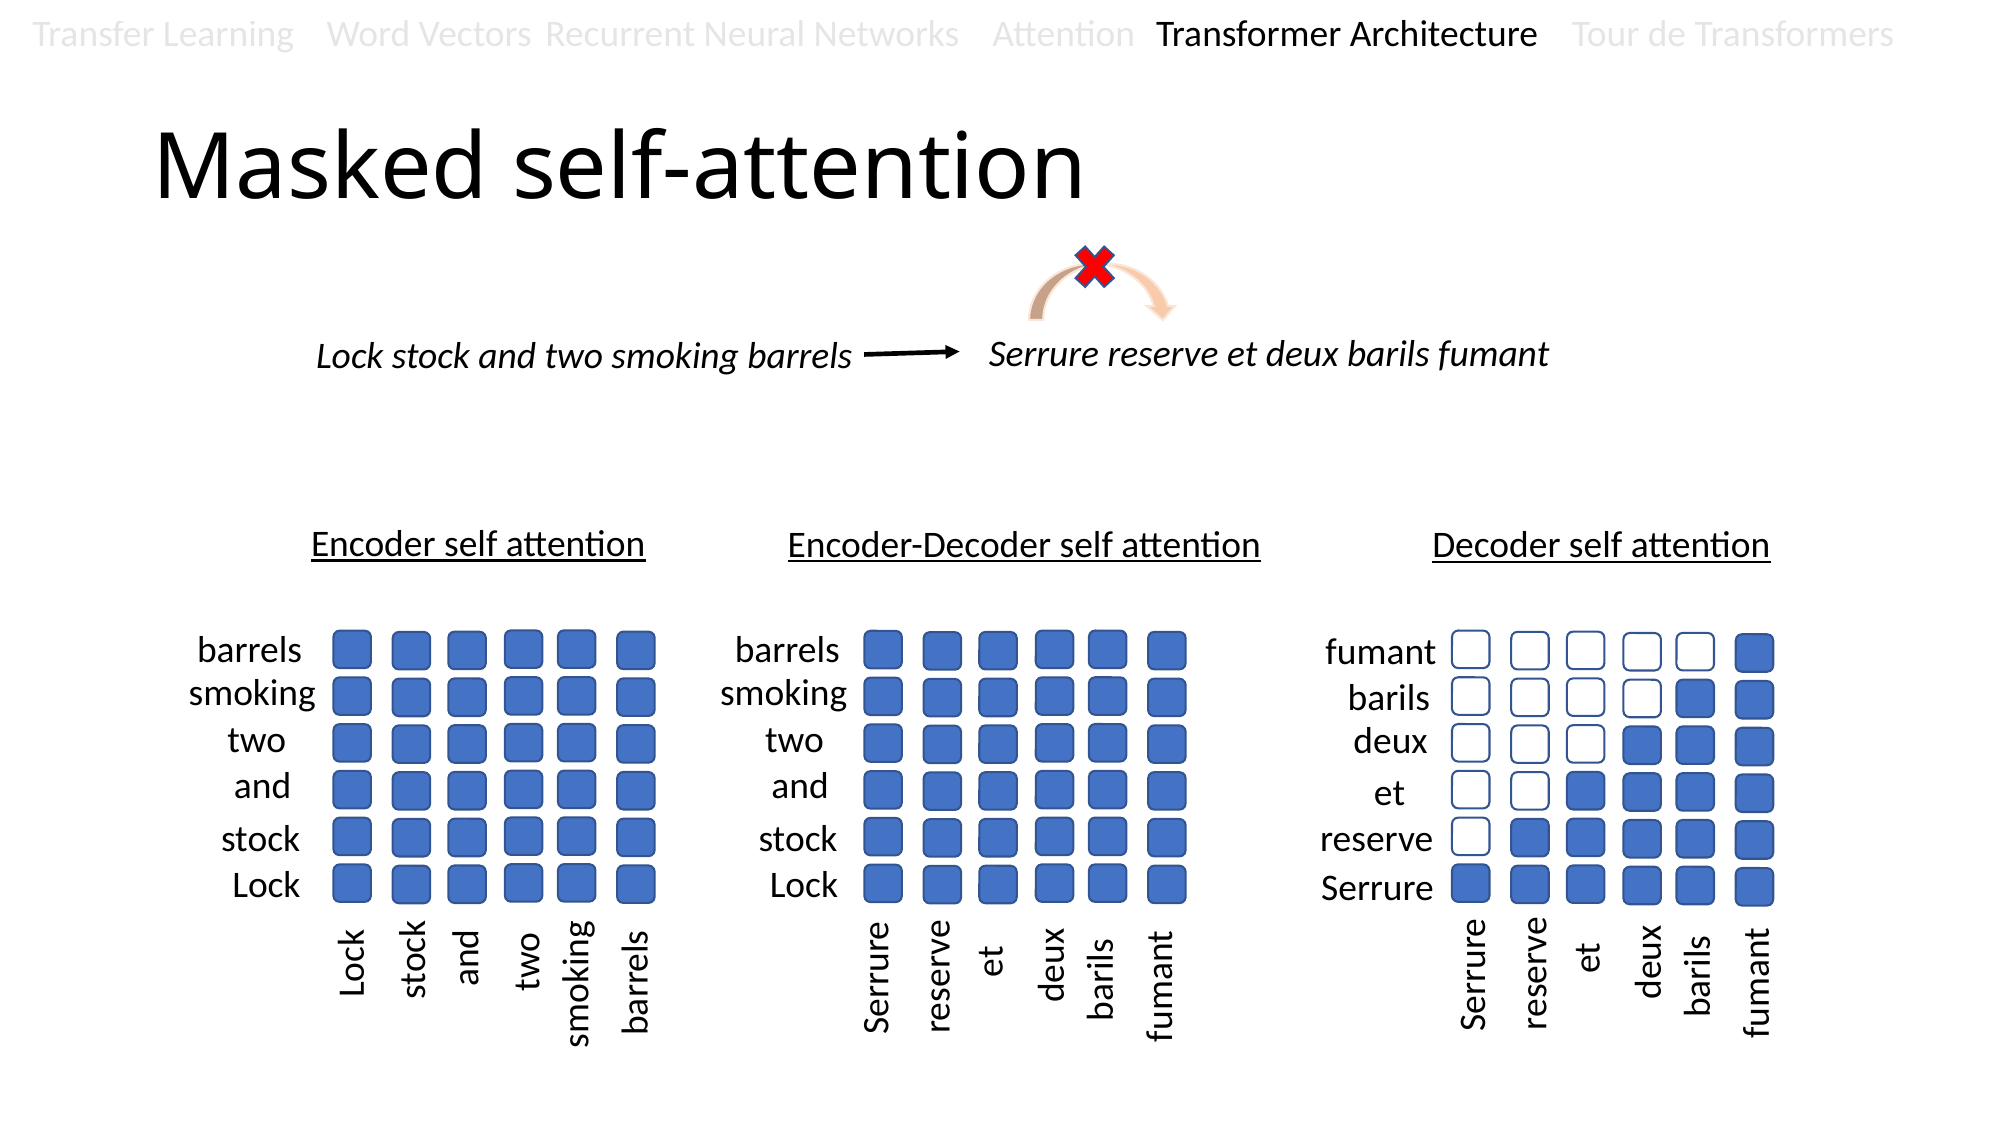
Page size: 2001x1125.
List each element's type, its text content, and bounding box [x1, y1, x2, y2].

text_box Encoder-Decoder self attention [772, 512, 1277, 573]
text_box barils [1664, 920, 1724, 1033]
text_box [1451, 630, 1774, 906]
text_box Serrure [843, 906, 904, 1050]
text_box deux [1338, 726, 1443, 769]
text_box two [750, 721, 839, 768]
text_box [1106, 262, 1178, 322]
text_box stock [206, 806, 315, 866]
text_box barrels [720, 618, 855, 678]
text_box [333, 630, 655, 904]
text_box Lock [217, 853, 316, 913]
text_box stock [743, 806, 853, 866]
text_box fumant [1310, 619, 1452, 680]
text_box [17, 1, 2000, 63]
text_box fumant [1724, 912, 1784, 1054]
text_box and [219, 753, 307, 814]
text_box Lock [319, 914, 379, 1013]
text_box reserve [1501, 906, 1562, 1045]
text_box deux [1018, 913, 1079, 1018]
text_box [1028, 263, 1083, 321]
text_box Decoder self attention [1417, 513, 1786, 573]
text_box and [433, 914, 494, 1002]
text_box reserve [1305, 806, 1449, 867]
text_box Serrure reserve et deux barils fumant [974, 321, 1566, 381]
text_box reserve [904, 905, 965, 1049]
text_box stock [380, 905, 440, 1015]
text_box two [212, 721, 302, 768]
text_box barrels [602, 915, 663, 1051]
title Masked self-attention [137, 63, 1863, 278]
text_box Lock [755, 866, 853, 913]
text_box smoking [173, 660, 332, 721]
text_box Serrure [1306, 867, 1449, 915]
text_box barils [1068, 923, 1127, 1036]
text_box two [494, 917, 543, 1007]
text_box Encoder self attention [296, 511, 661, 572]
text_box smoking [543, 905, 604, 1063]
text_box et [957, 931, 1018, 992]
text_box [1074, 245, 1116, 289]
text_box fumant [1127, 916, 1187, 1057]
text_box et [1359, 769, 1420, 806]
text_box and [756, 753, 844, 814]
text_box deux [1615, 909, 1676, 1015]
text_box barrels [182, 618, 318, 678]
text_box barils [1332, 665, 1446, 726]
text_box smoking [705, 660, 863, 721]
text_box Serrure [1440, 903, 1501, 1046]
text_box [864, 351, 960, 355]
text_box Lock stock and two smoking barrels [301, 324, 868, 384]
text_box et [1554, 927, 1615, 989]
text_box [864, 630, 1186, 904]
